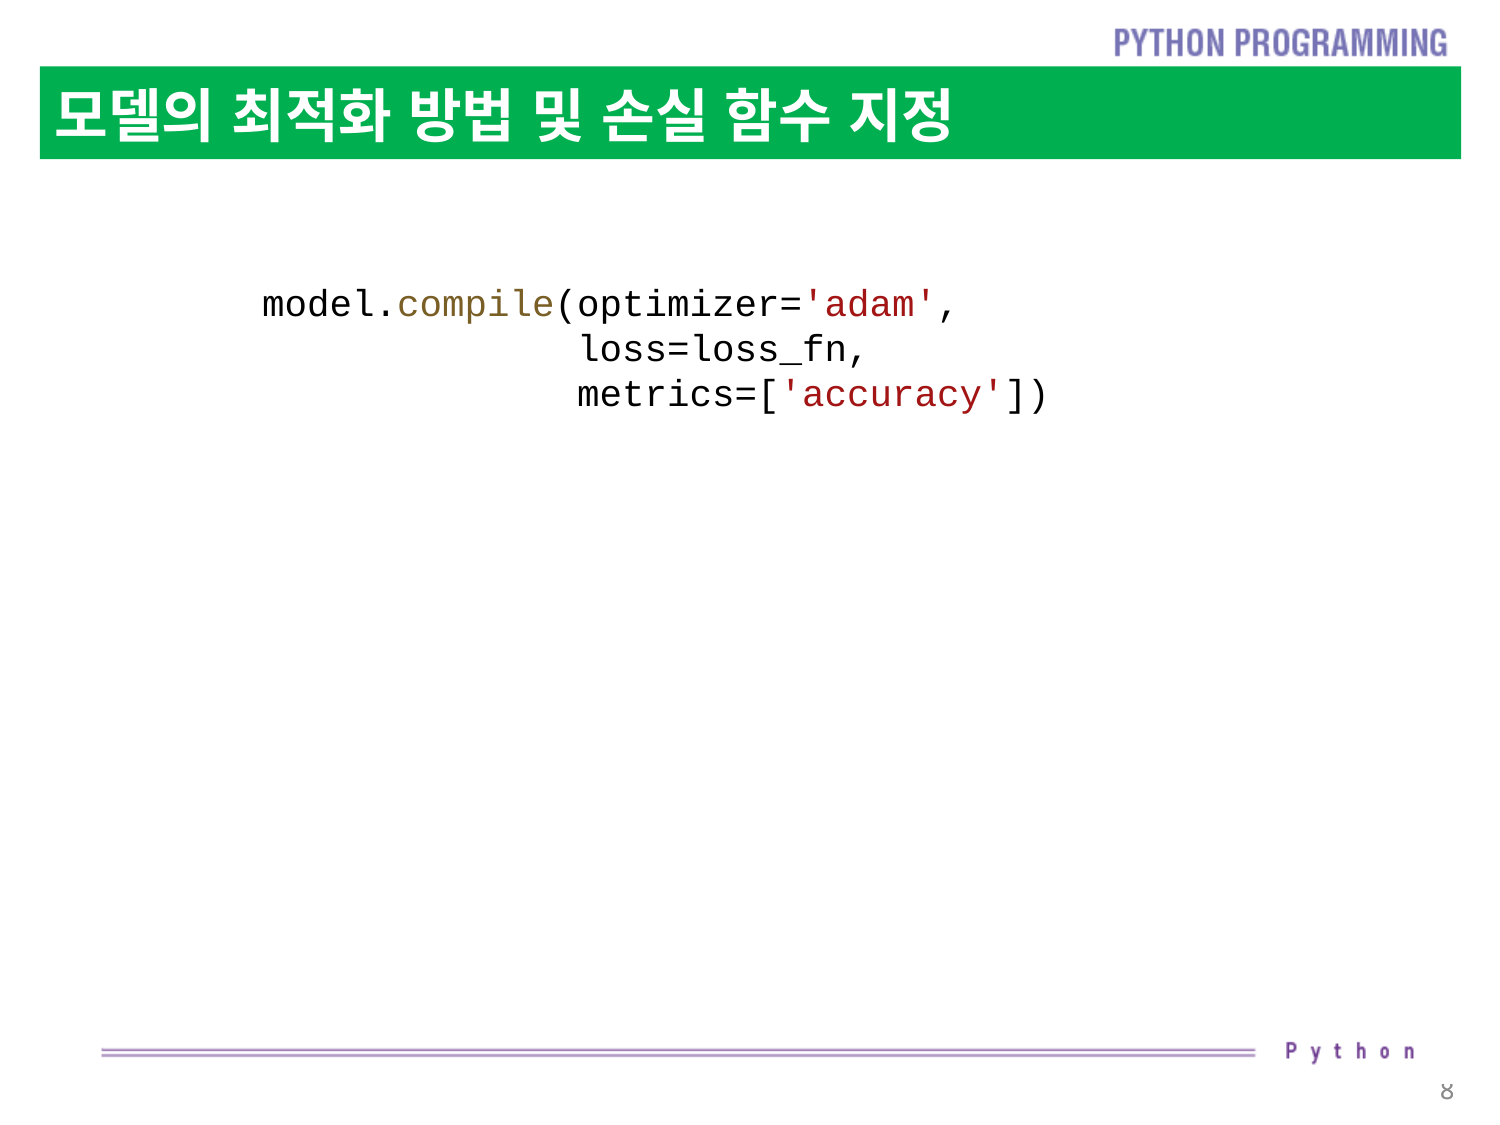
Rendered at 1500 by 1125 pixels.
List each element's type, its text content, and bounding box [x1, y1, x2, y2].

picture [1106, 13, 1462, 66]
slide_number 8 [1119, 1071, 1470, 1112]
title 모델의 최적화 방법 및 손실 함수 지정 [39, 76, 1444, 152]
text_box model.compile(optimizer='adam', loss=loss_fn, metrics=['accuracy']) [247, 271, 1262, 422]
picture [18, 1020, 1483, 1084]
